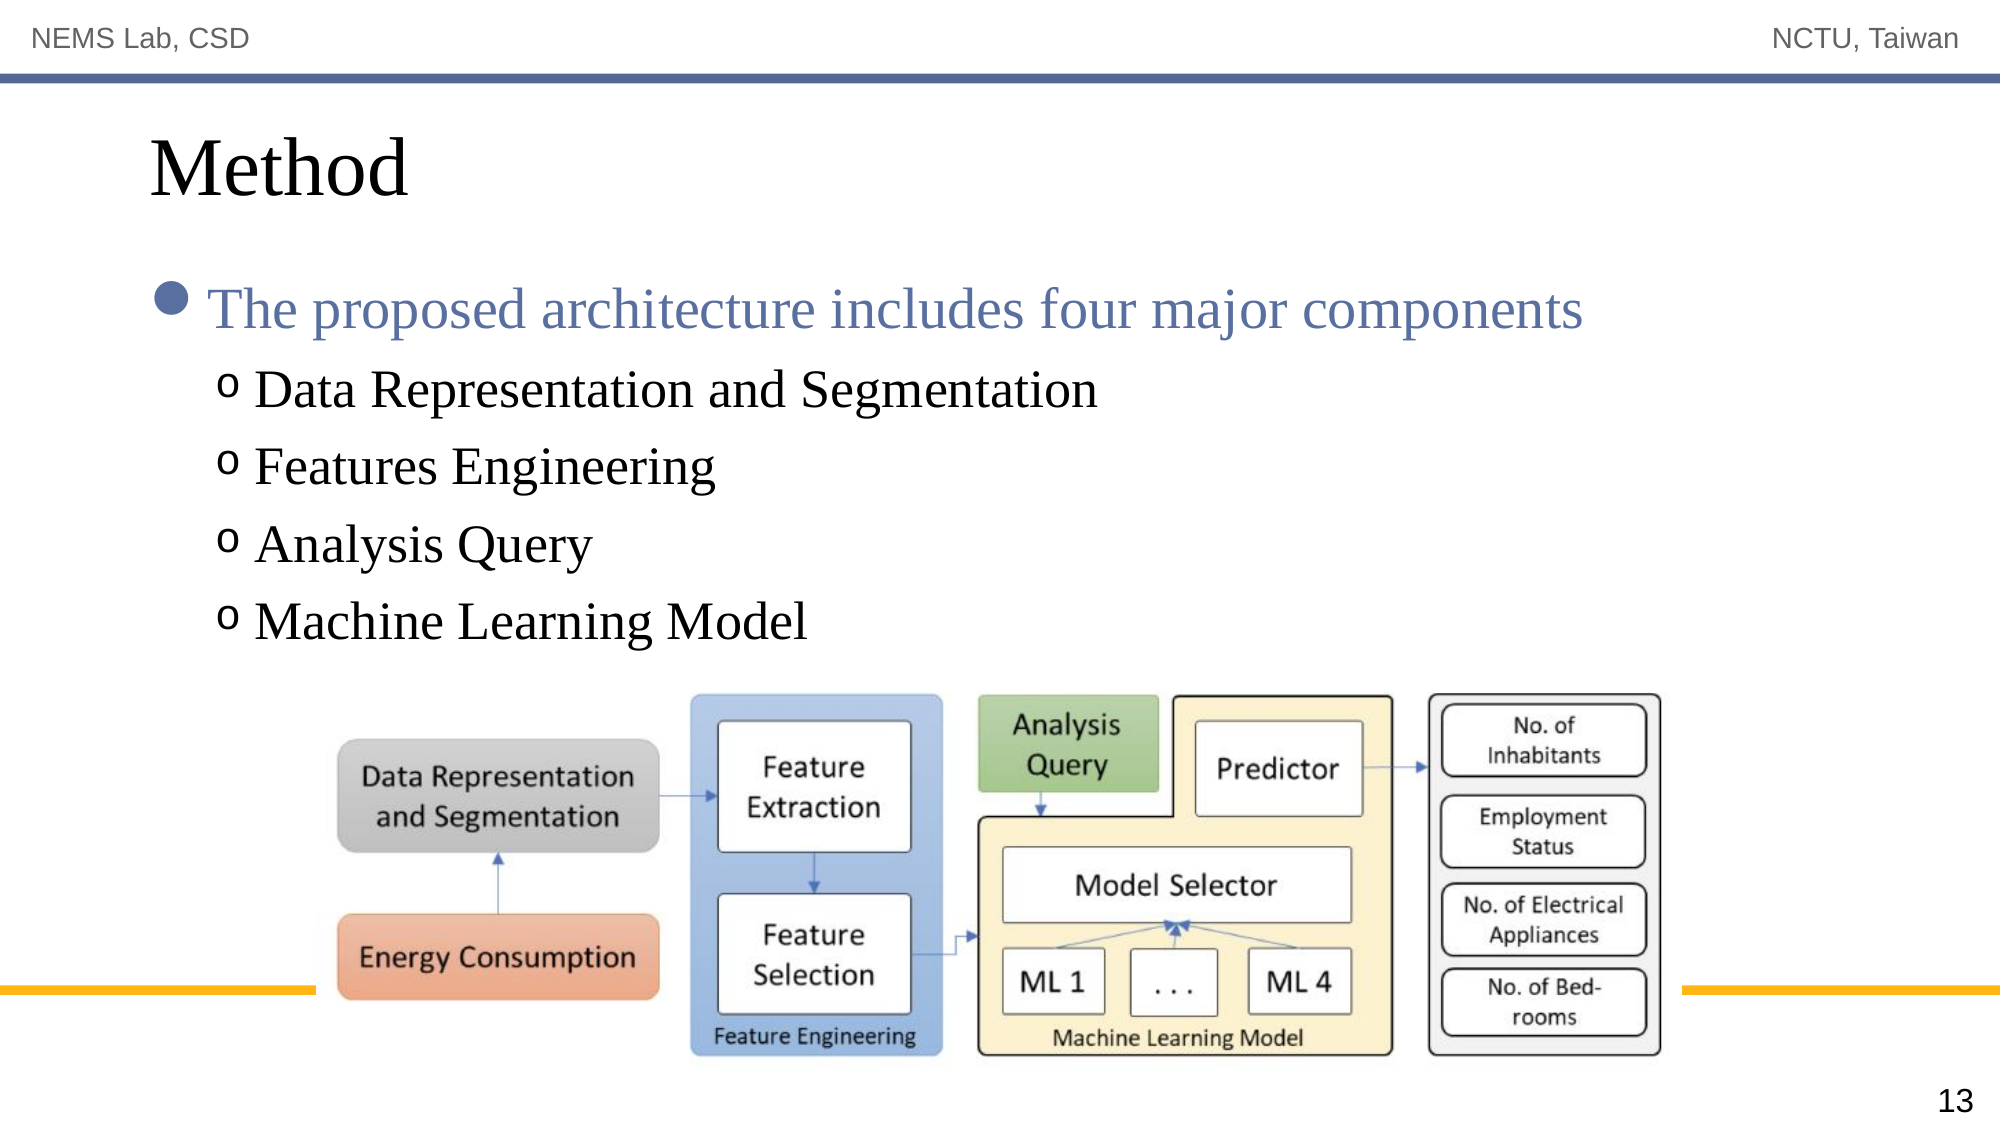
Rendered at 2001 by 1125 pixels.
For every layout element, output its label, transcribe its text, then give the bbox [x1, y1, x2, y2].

slide_number 13 [1574, 1074, 1975, 1123]
title Method [149, 97, 1849, 228]
list The proposed architecture includes four major components Data Representation and Segmentation Features Engineering Analysis Query Machine Learning Model [149, 270, 1844, 978]
picture [316, 670, 1682, 1075]
